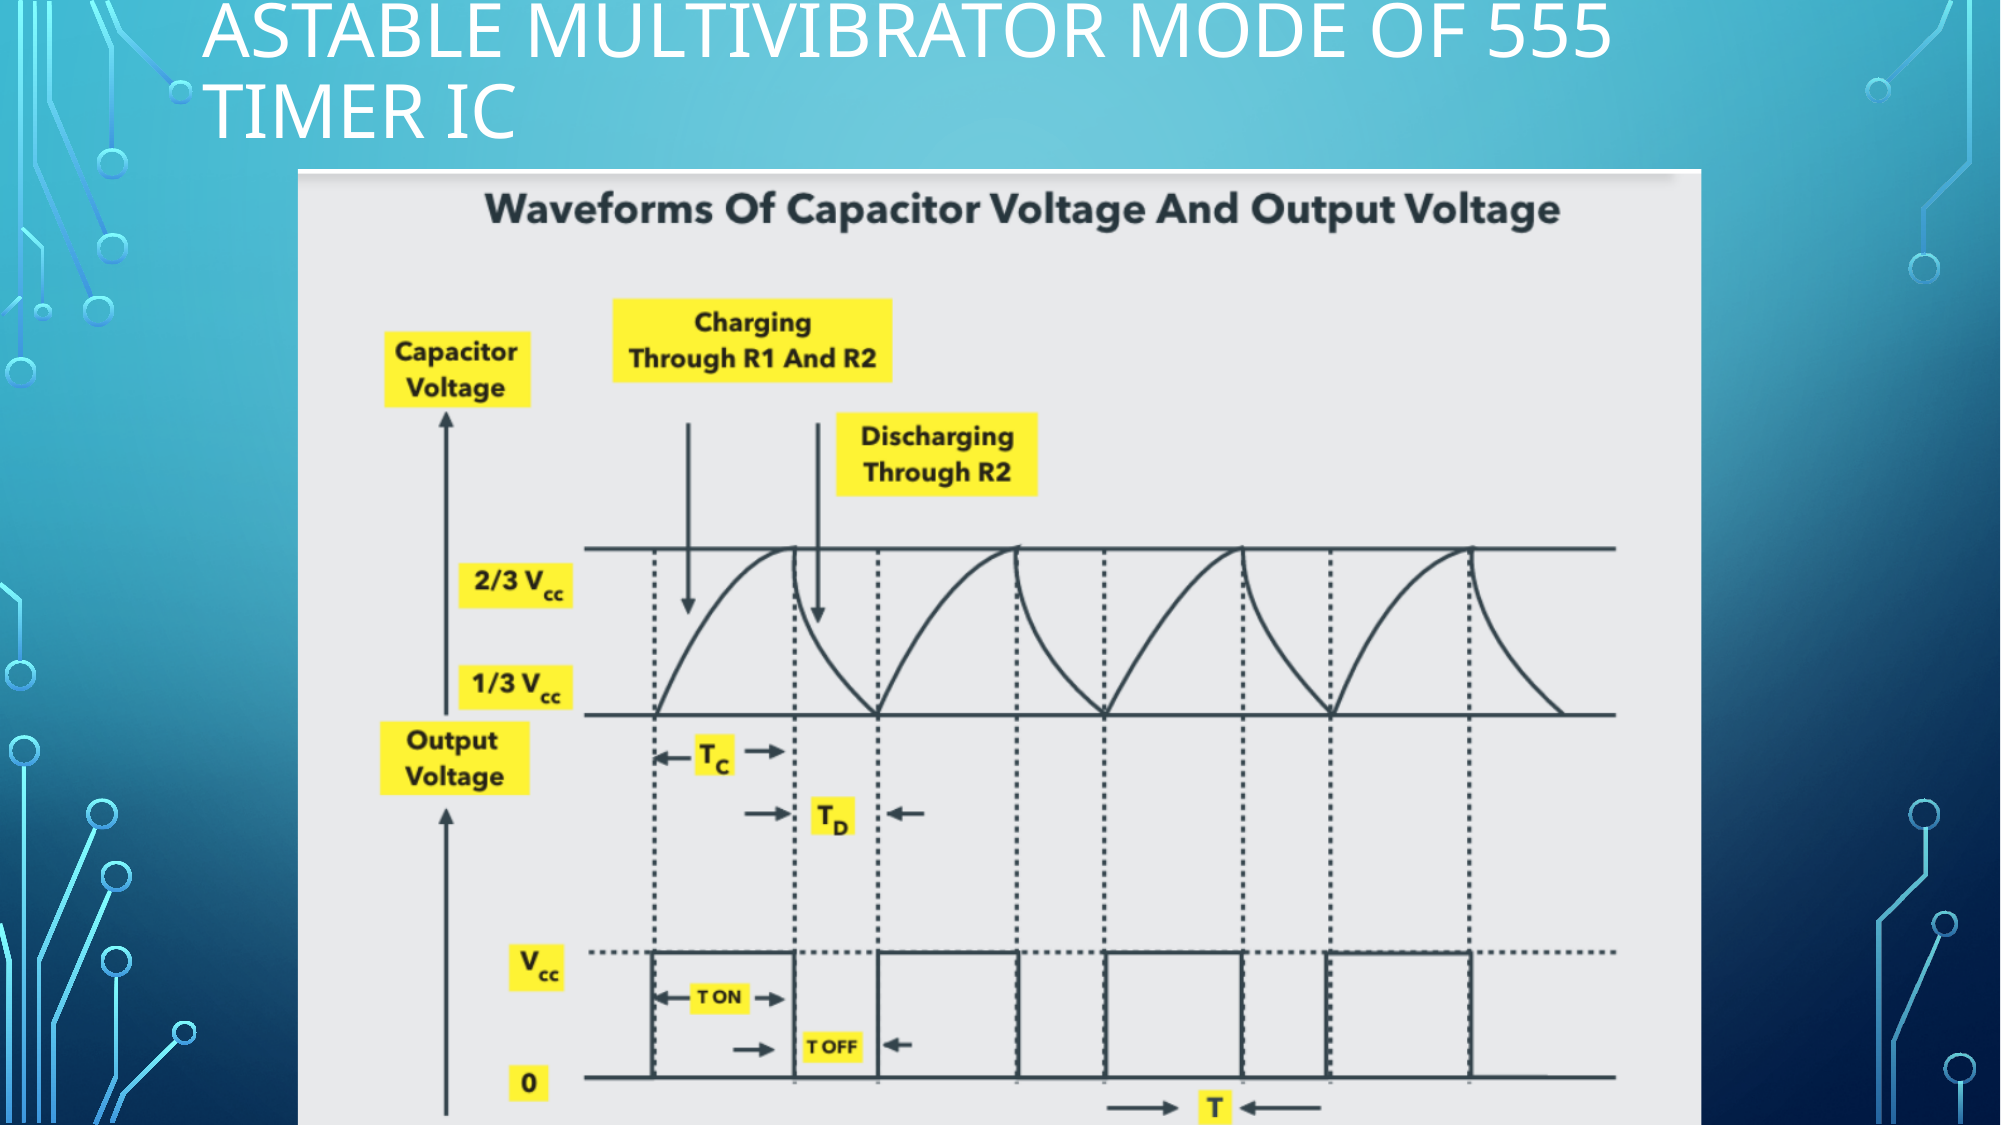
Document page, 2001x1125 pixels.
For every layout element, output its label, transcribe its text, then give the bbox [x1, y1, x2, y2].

title Astable Multivibrator Mode of 555 Timer IC [187, 0, 1813, 196]
picture [297, 169, 1702, 1125]
